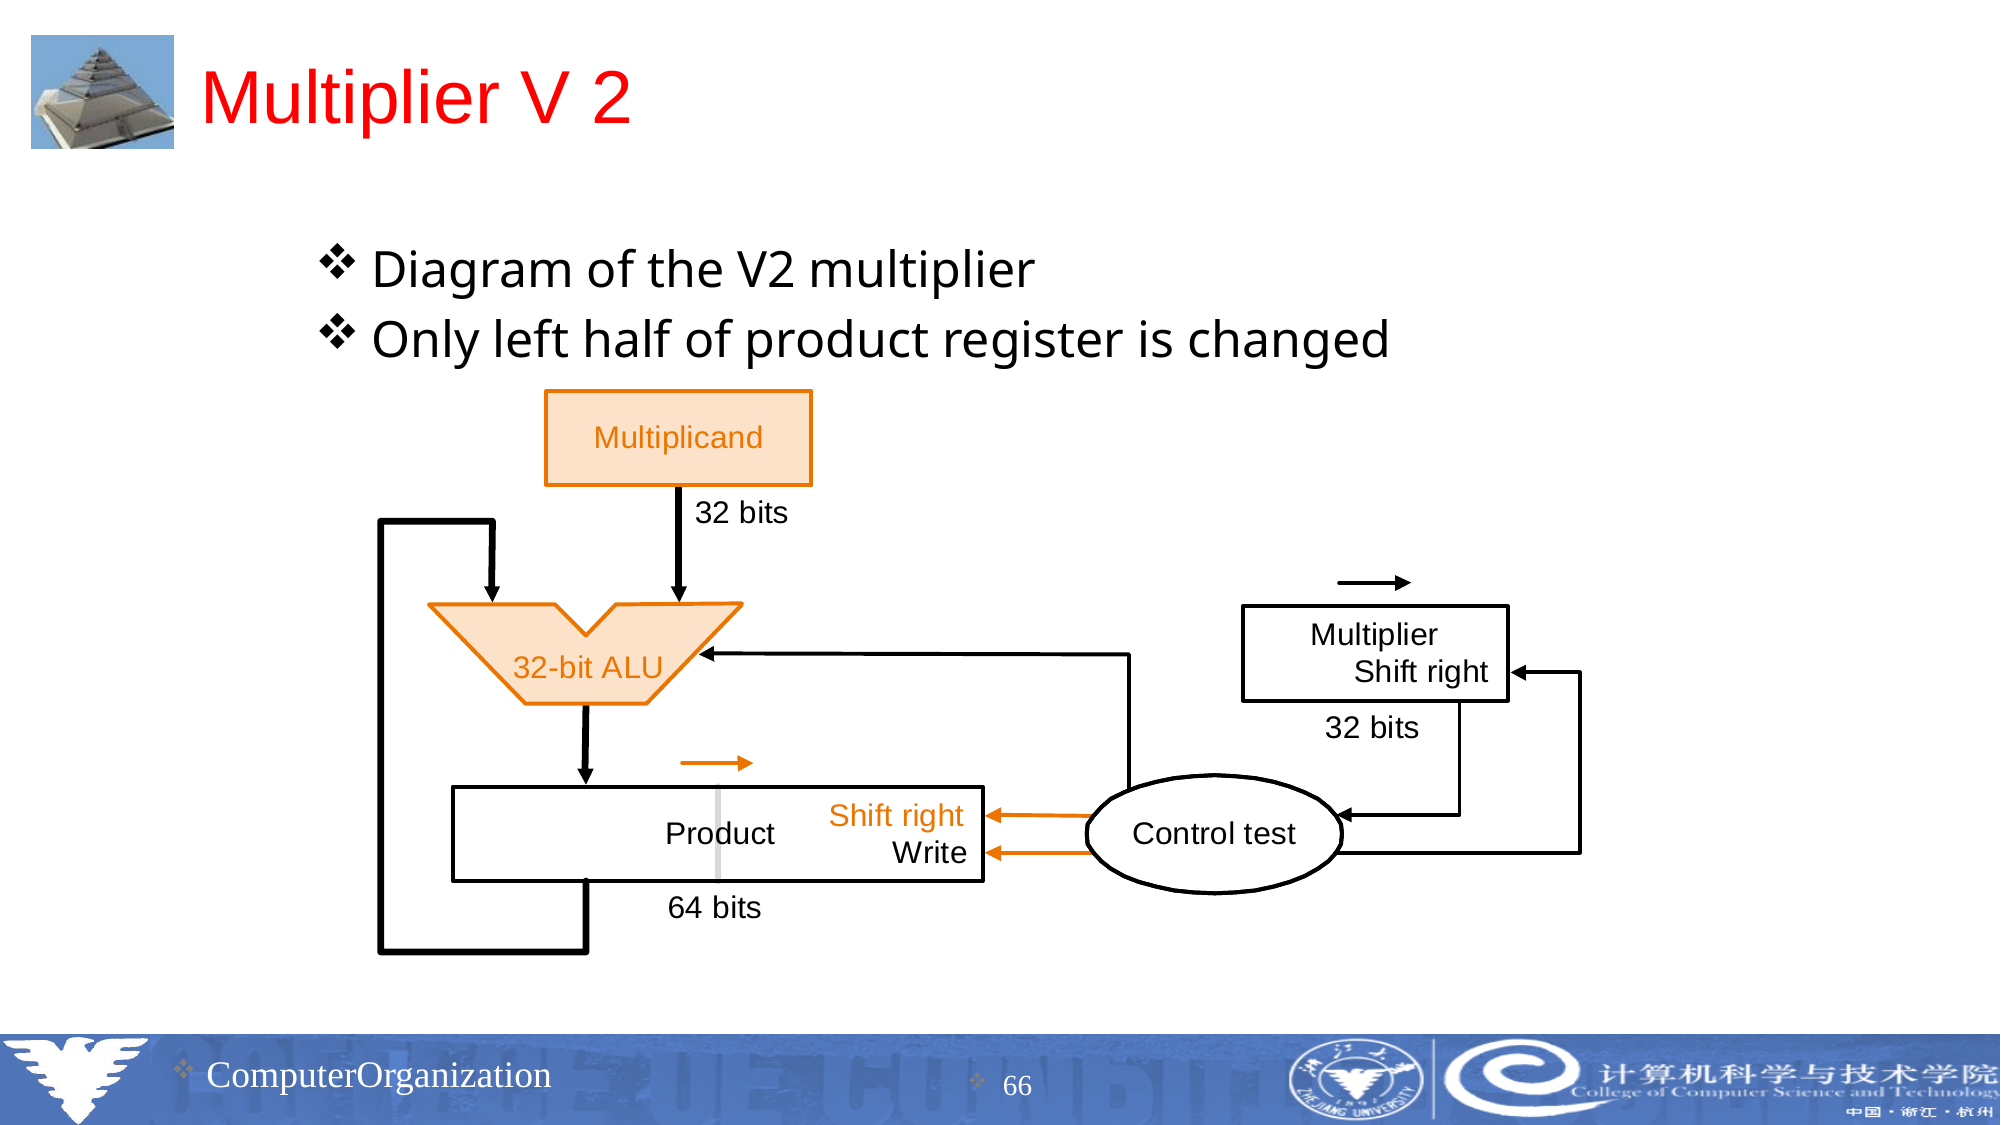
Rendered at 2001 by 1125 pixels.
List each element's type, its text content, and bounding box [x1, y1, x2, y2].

picture [31, 35, 174, 149]
picture [0, 1034, 2000, 1125]
picture [374, 388, 1588, 965]
list Diagram of the V2 multiplier Only left half of product register is changed [299, 229, 1676, 906]
title Multiplier V 2 [184, 0, 1953, 188]
